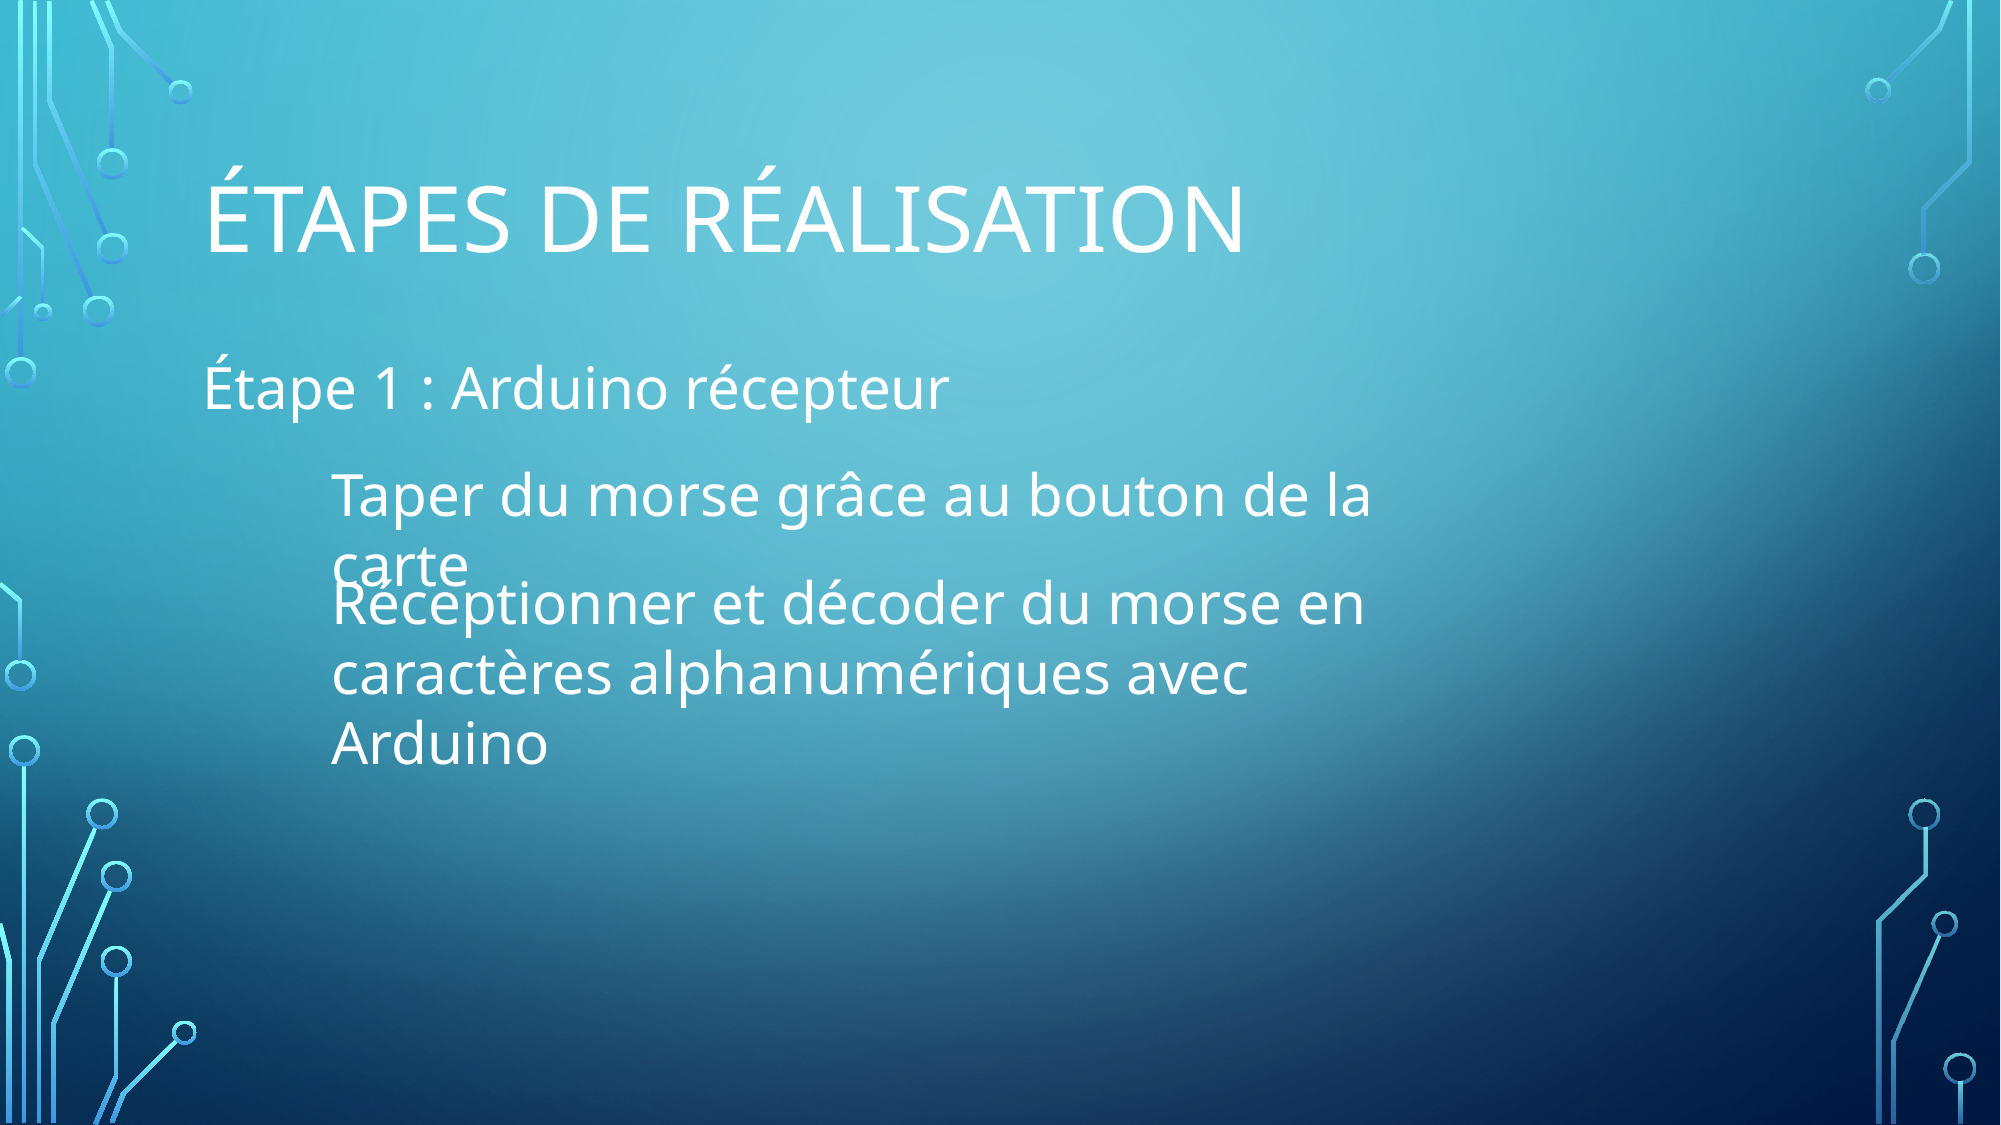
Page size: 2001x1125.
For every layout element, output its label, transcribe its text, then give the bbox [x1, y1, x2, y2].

text_box Étape 1 : Arduino récepteur [187, 343, 1720, 429]
text_box Taper du morse grâce au bouton de la carte [316, 451, 1422, 558]
title Étapes de réalisation [187, 101, 1813, 344]
text_box Réceptionner et décoder du morse en caractères alphanumériques avec Arduino [316, 558, 1480, 784]
